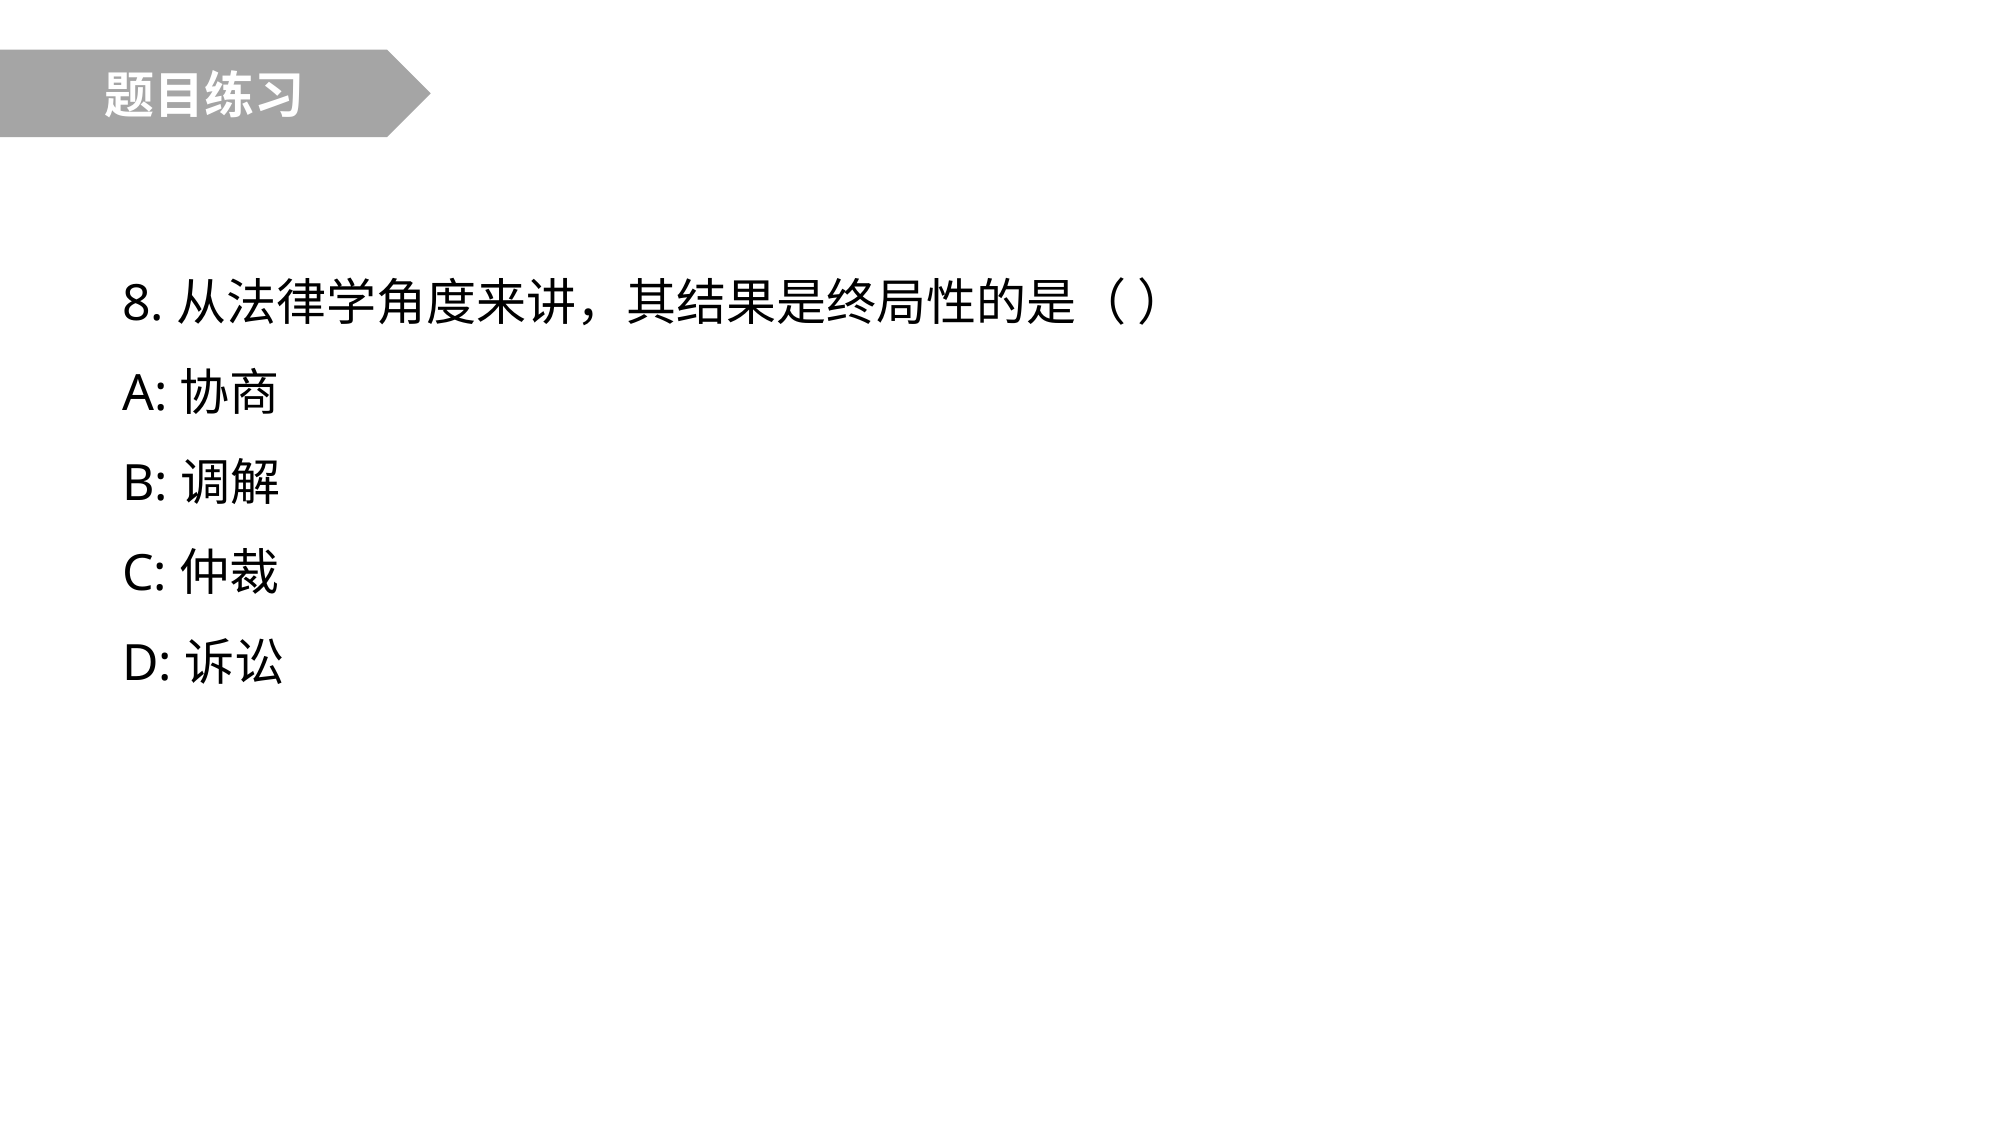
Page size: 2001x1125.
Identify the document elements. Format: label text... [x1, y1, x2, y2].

text_box 8.从法律学角度来讲，其结果是终局性的是（ ） A:协商 B:调解 C:仲裁 D:诉讼 [107, 232, 1908, 698]
text_box 题目练习 [0, 48, 433, 139]
